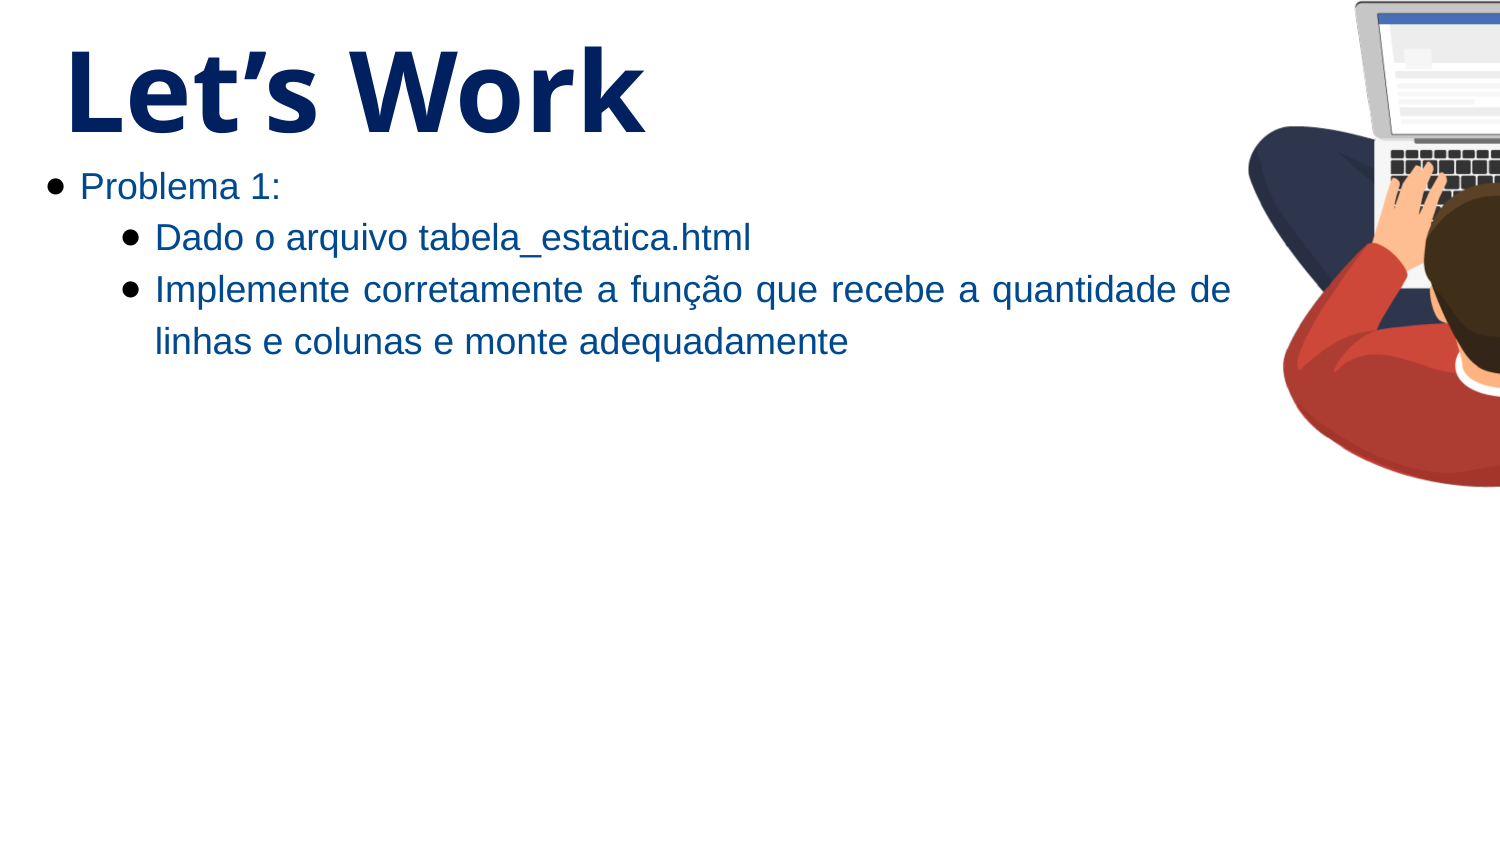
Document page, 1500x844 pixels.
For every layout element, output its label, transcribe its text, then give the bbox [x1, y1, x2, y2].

text_box Let’s Work [47, 5, 965, 147]
picture [1248, 0, 1500, 507]
text_box Problema 1: Dado o arquivo tabela_estatica.html Implemente corretamente a função que recebe a quantidade de linhas e colunas e monte adequadamente [29, 147, 1247, 577]
